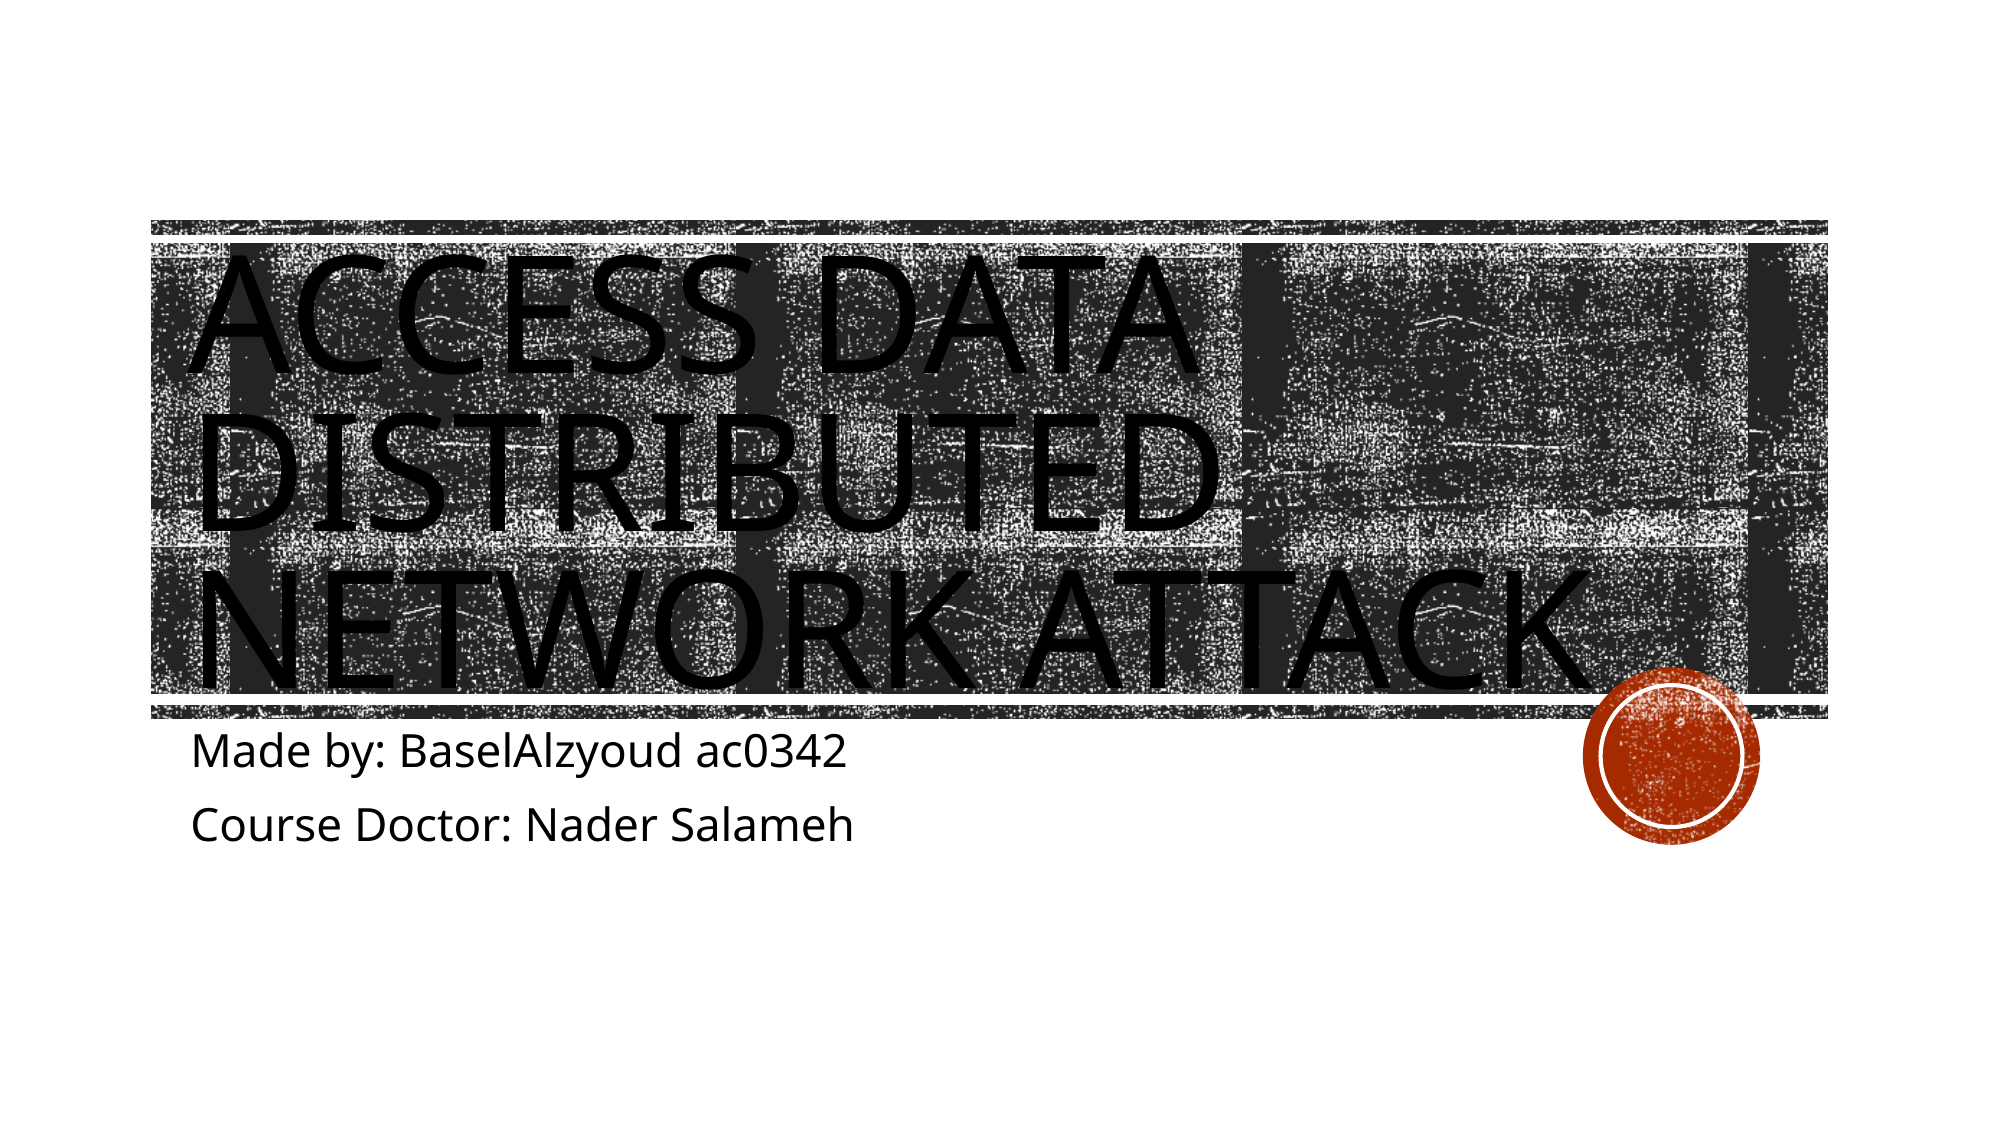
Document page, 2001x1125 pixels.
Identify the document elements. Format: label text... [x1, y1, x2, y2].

subtitle Made by: BaselAlzyoud ac0342 Course Doctor: Nader Salameh [175, 720, 1470, 896]
title Access Data Distributed Network Attack [172, 234, 1808, 733]
